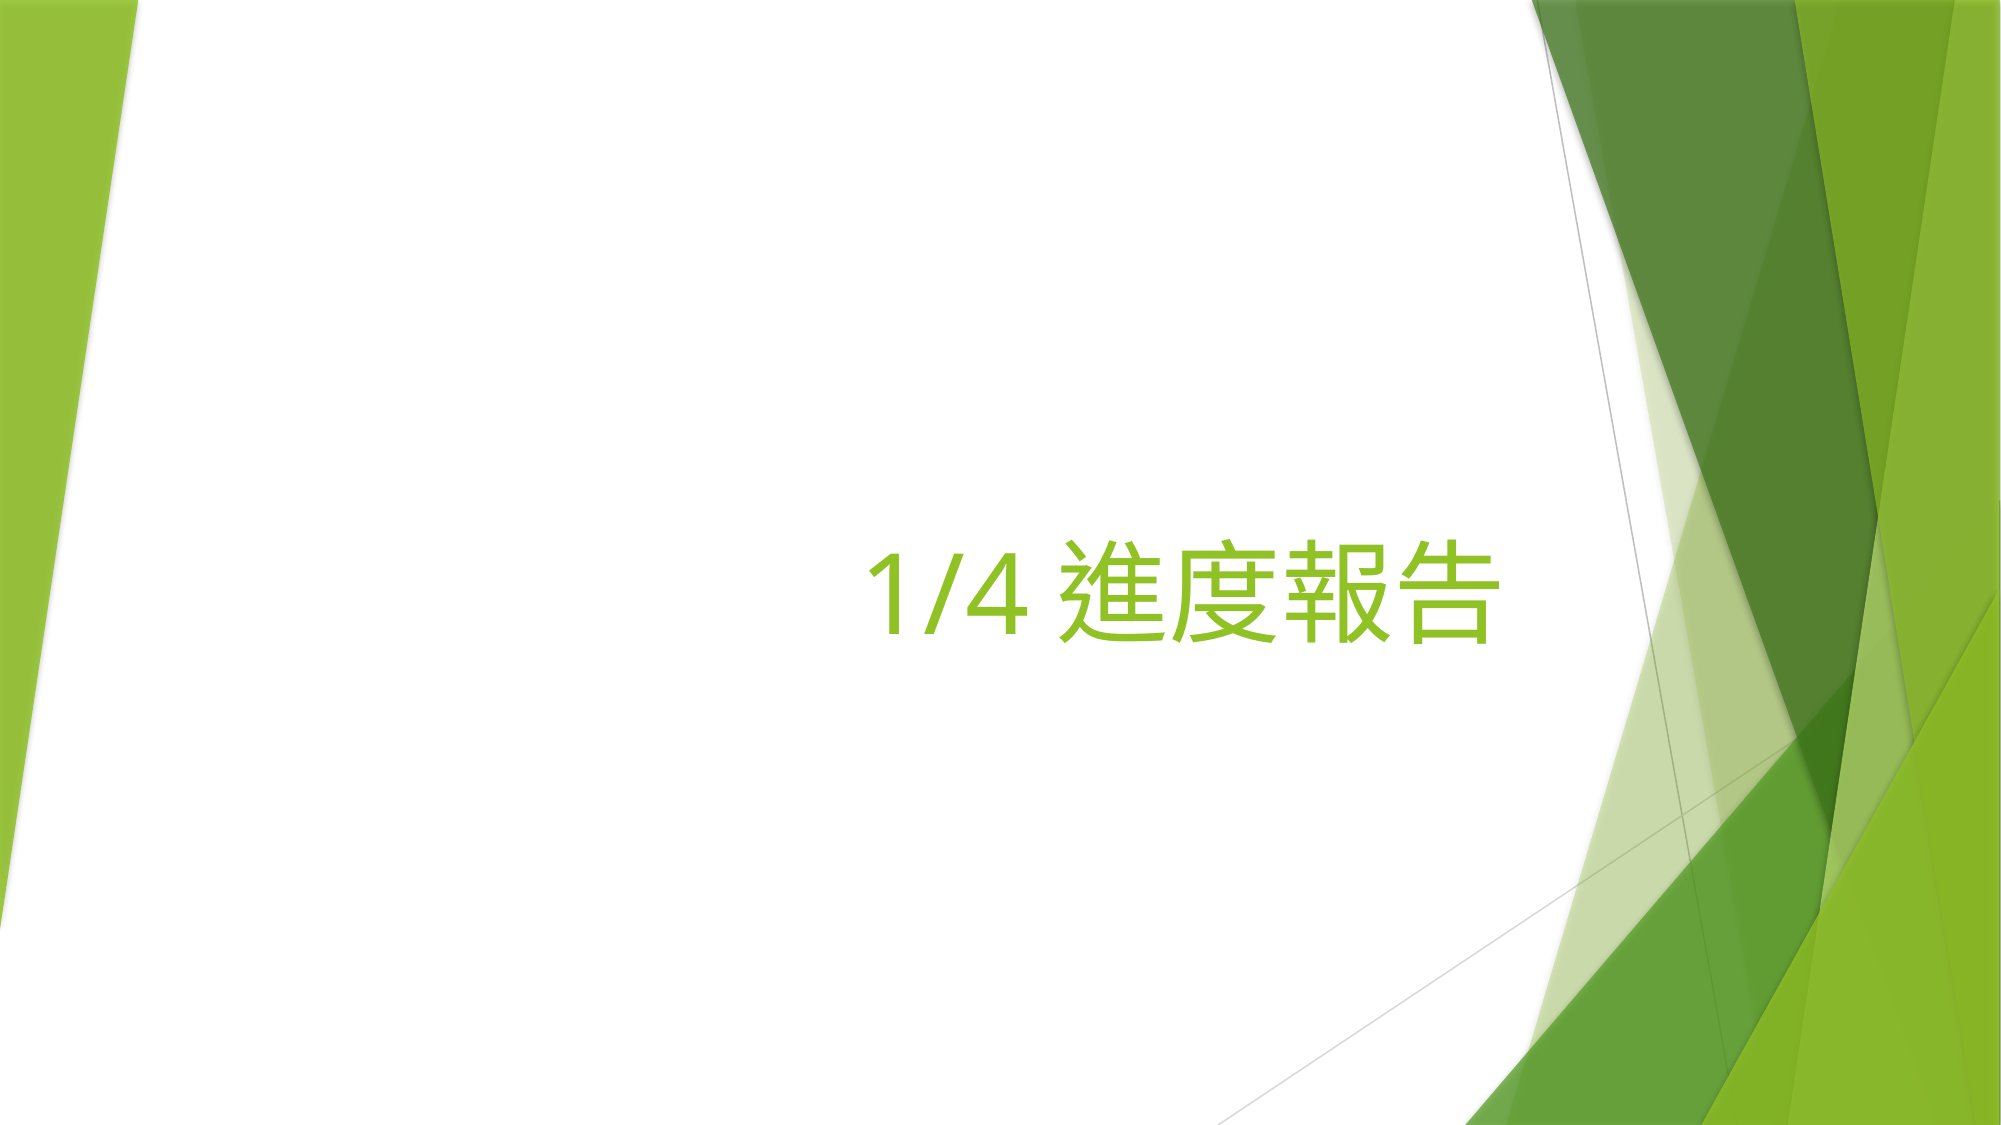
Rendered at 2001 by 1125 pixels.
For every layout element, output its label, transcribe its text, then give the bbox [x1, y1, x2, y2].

title 1/4進度報告 [247, 394, 1522, 665]
